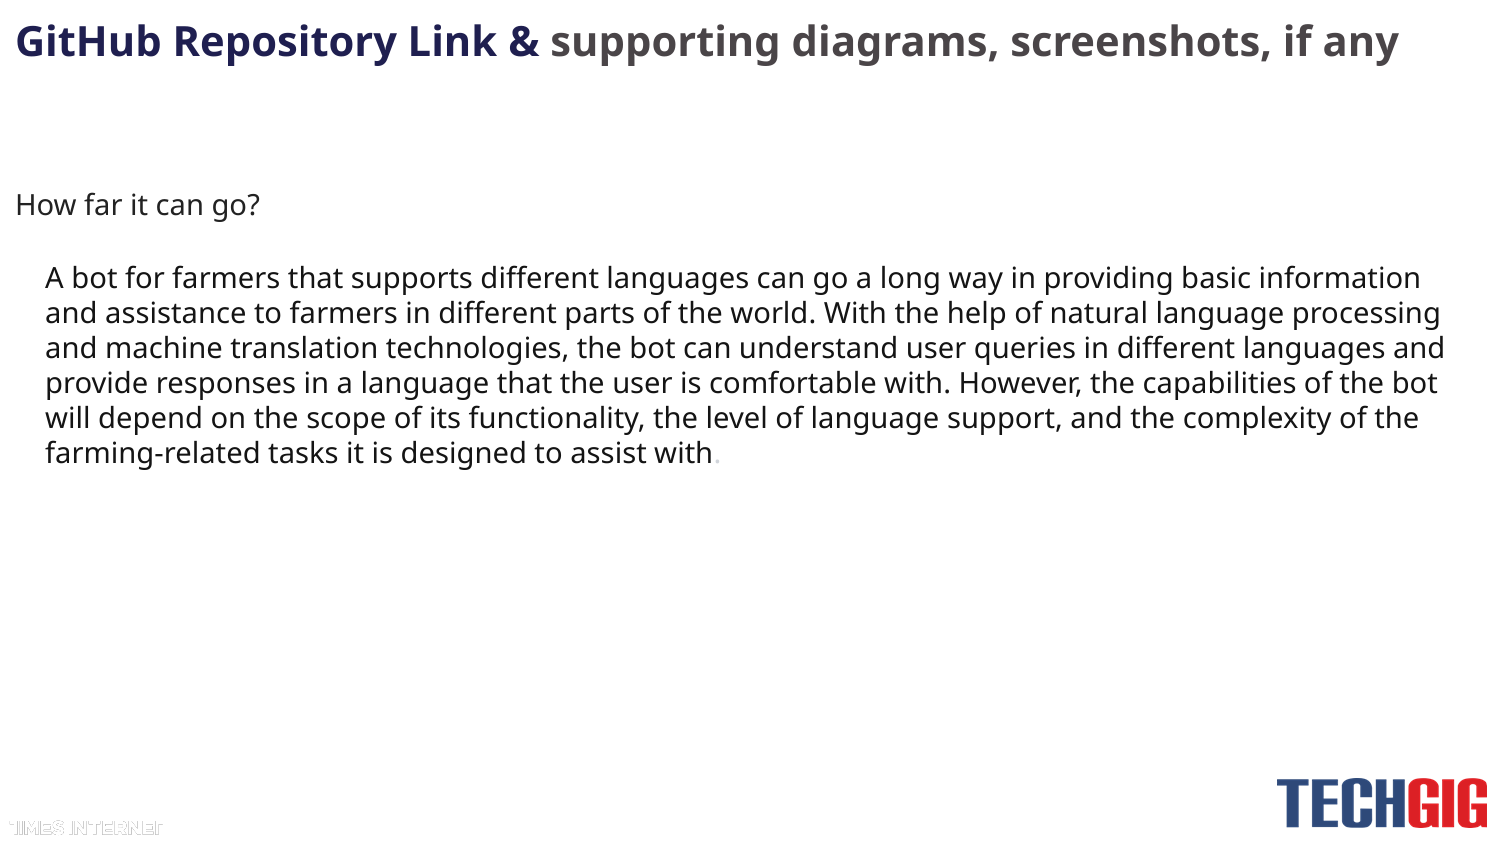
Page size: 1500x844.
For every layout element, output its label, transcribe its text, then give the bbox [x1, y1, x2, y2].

text_box A bot for farmers that supports different languages can go a long way in providing basic information and assistance to farmers in different parts of the world. With the help of natural language processing and machine translation technologies, the bot can understand user queries in different languages and provide responses in a language that the user is comfortable with. However, the capabilities of the bot will depend on the scope of its functionality, the level of language support, and the complexity of the farming-related tasks it is designed to assist with. [30, 251, 1469, 477]
text_box How far it can go? [0, 171, 1376, 237]
picture [1277, 777, 1488, 828]
picture [8, 818, 164, 837]
text_box GitHub Repository Link & supporting diagrams, screenshots, if any [0, 0, 1500, 80]
